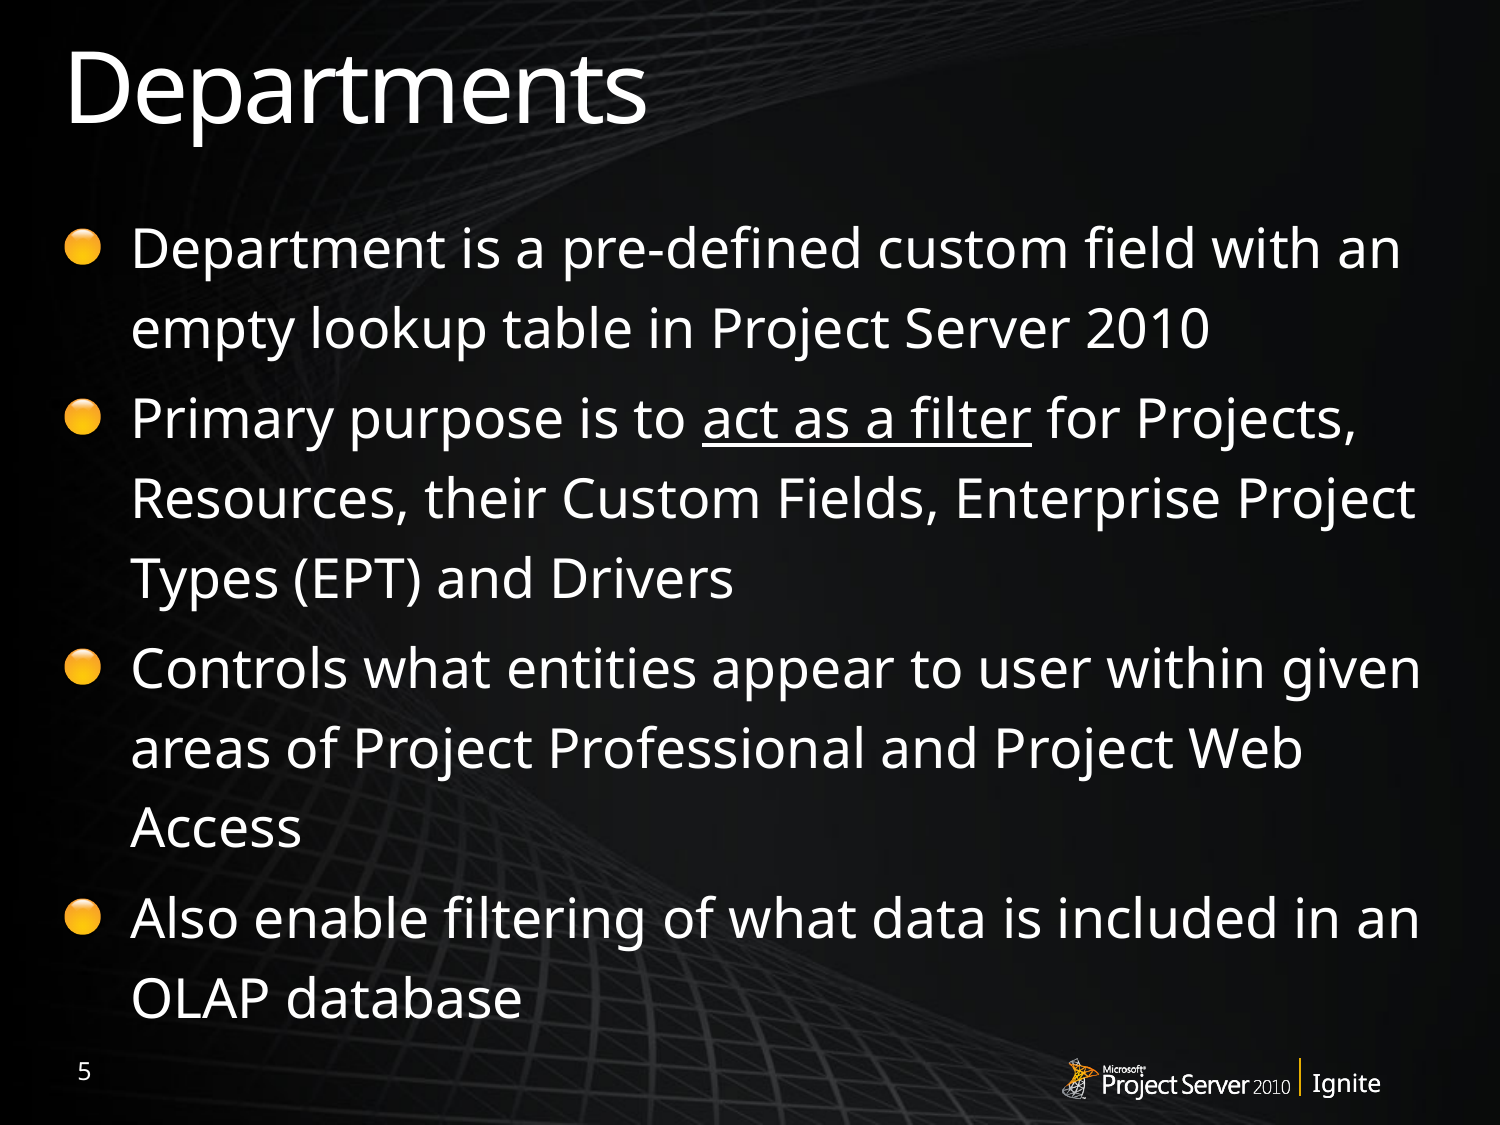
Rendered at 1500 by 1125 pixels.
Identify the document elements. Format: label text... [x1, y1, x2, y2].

slide_number 5 [62, 1042, 413, 1103]
list Department is a pre-defined custom field with an empty lookup table in Project Server 2010 Primary purpose is to act as a filter for Projects, Resources, their Custom Fields, Enterprise Project Types (EPT) and Drivers Controls what entities appear to user within given areas of Project Professional and Project Web Access Also enable filtering of what data is included in an OLAP database [62, 200, 1438, 1038]
picture [0, 0, 1500, 1125]
title Departments [62, 37, 1438, 147]
